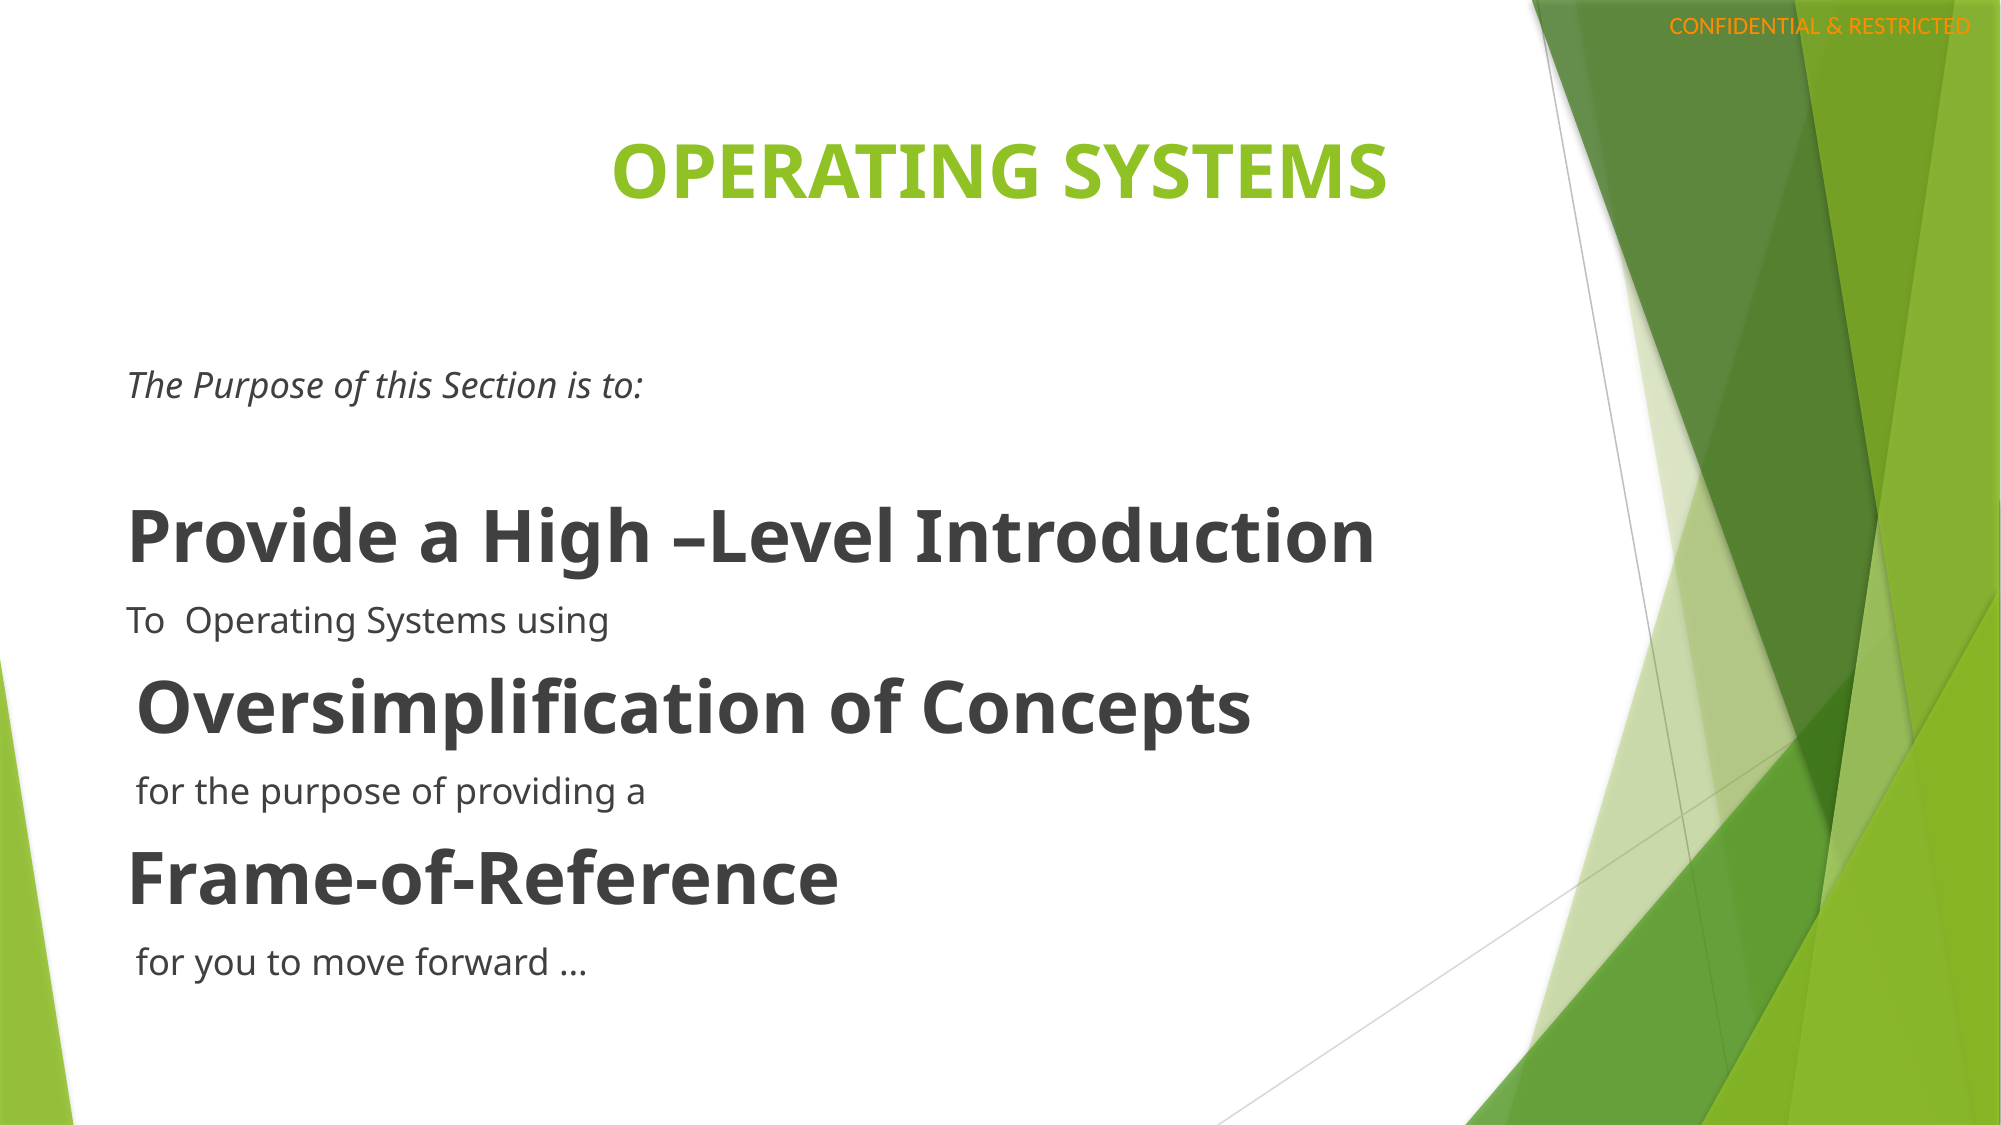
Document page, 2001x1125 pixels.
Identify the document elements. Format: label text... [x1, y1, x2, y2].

title OPERATING SYSTEMS [324, 115, 1675, 263]
list The Purpose of this Section is to: Provide a High –Level Introduction To Operating Systems using Oversimplification of Concepts for the purpose of providing a Frame-of-Reference for you to move forward … [111, 354, 1522, 992]
